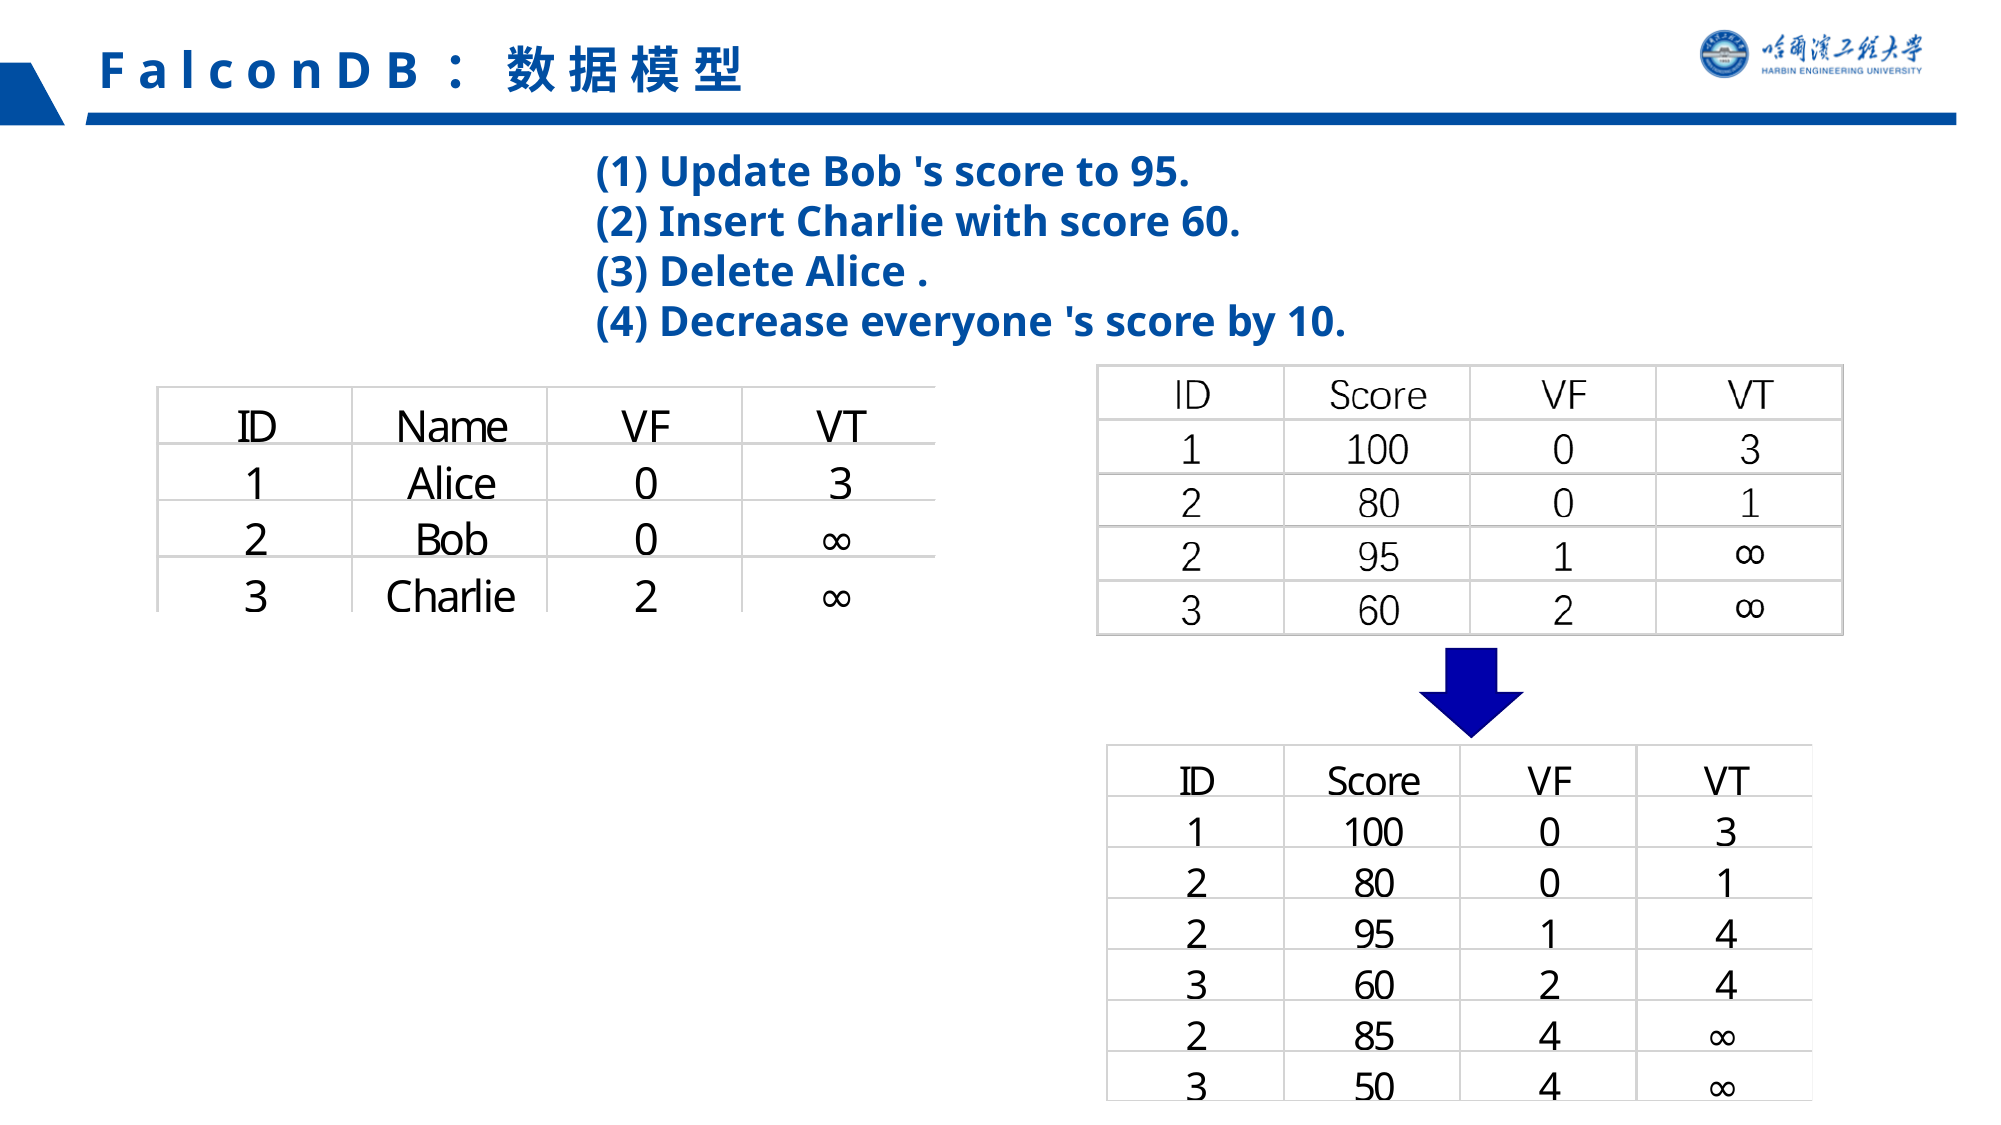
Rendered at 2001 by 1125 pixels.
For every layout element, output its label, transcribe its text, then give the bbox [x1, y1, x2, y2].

text_box [84, 111, 1958, 127]
picture [1689, 22, 1933, 86]
text_box [1418, 647, 1525, 739]
text_box FalconDB：数据模型 [98, 37, 1197, 101]
picture [156, 385, 939, 615]
picture [1106, 744, 1815, 1103]
picture [1096, 364, 1844, 636]
text_box [0, 61, 67, 127]
text_box (1) Update Bob 's score to 95. (2) Insert Charlie with score 60. (3) Delete Alice . (4) Decrease everyone 's score by 10. [580, 137, 1419, 353]
